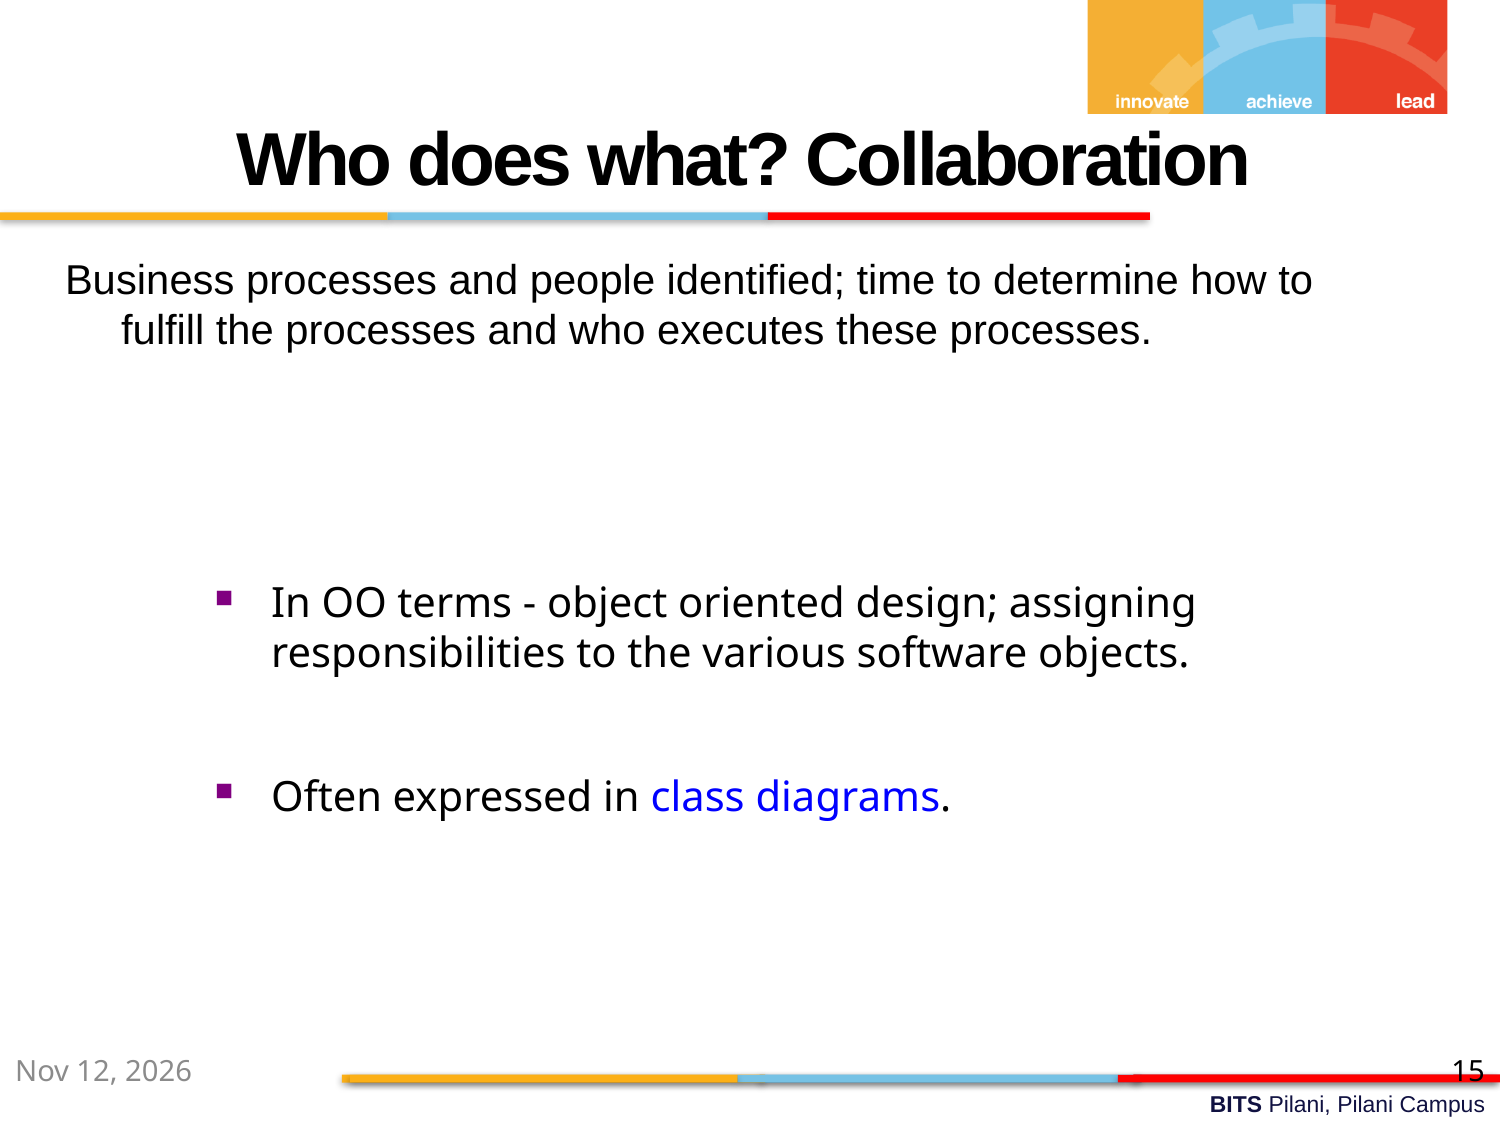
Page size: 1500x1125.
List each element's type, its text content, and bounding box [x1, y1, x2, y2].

picture [1087, 0, 1448, 35]
title Who does what? Collaboration [221, 35, 1500, 275]
slide_number 29-Jul-22 [0, 1042, 350, 1103]
slide_number 15 [1149, 1042, 1500, 1103]
text_box In OO terms - object oriented design; assigning responsibilities to the various software objects. [200, 568, 1425, 707]
list Business processes and people identified; time to determine how to fulfill the processes and who executes these processes. [50, 245, 1400, 988]
text_box Often expressed in class diagrams. [200, 762, 1375, 863]
